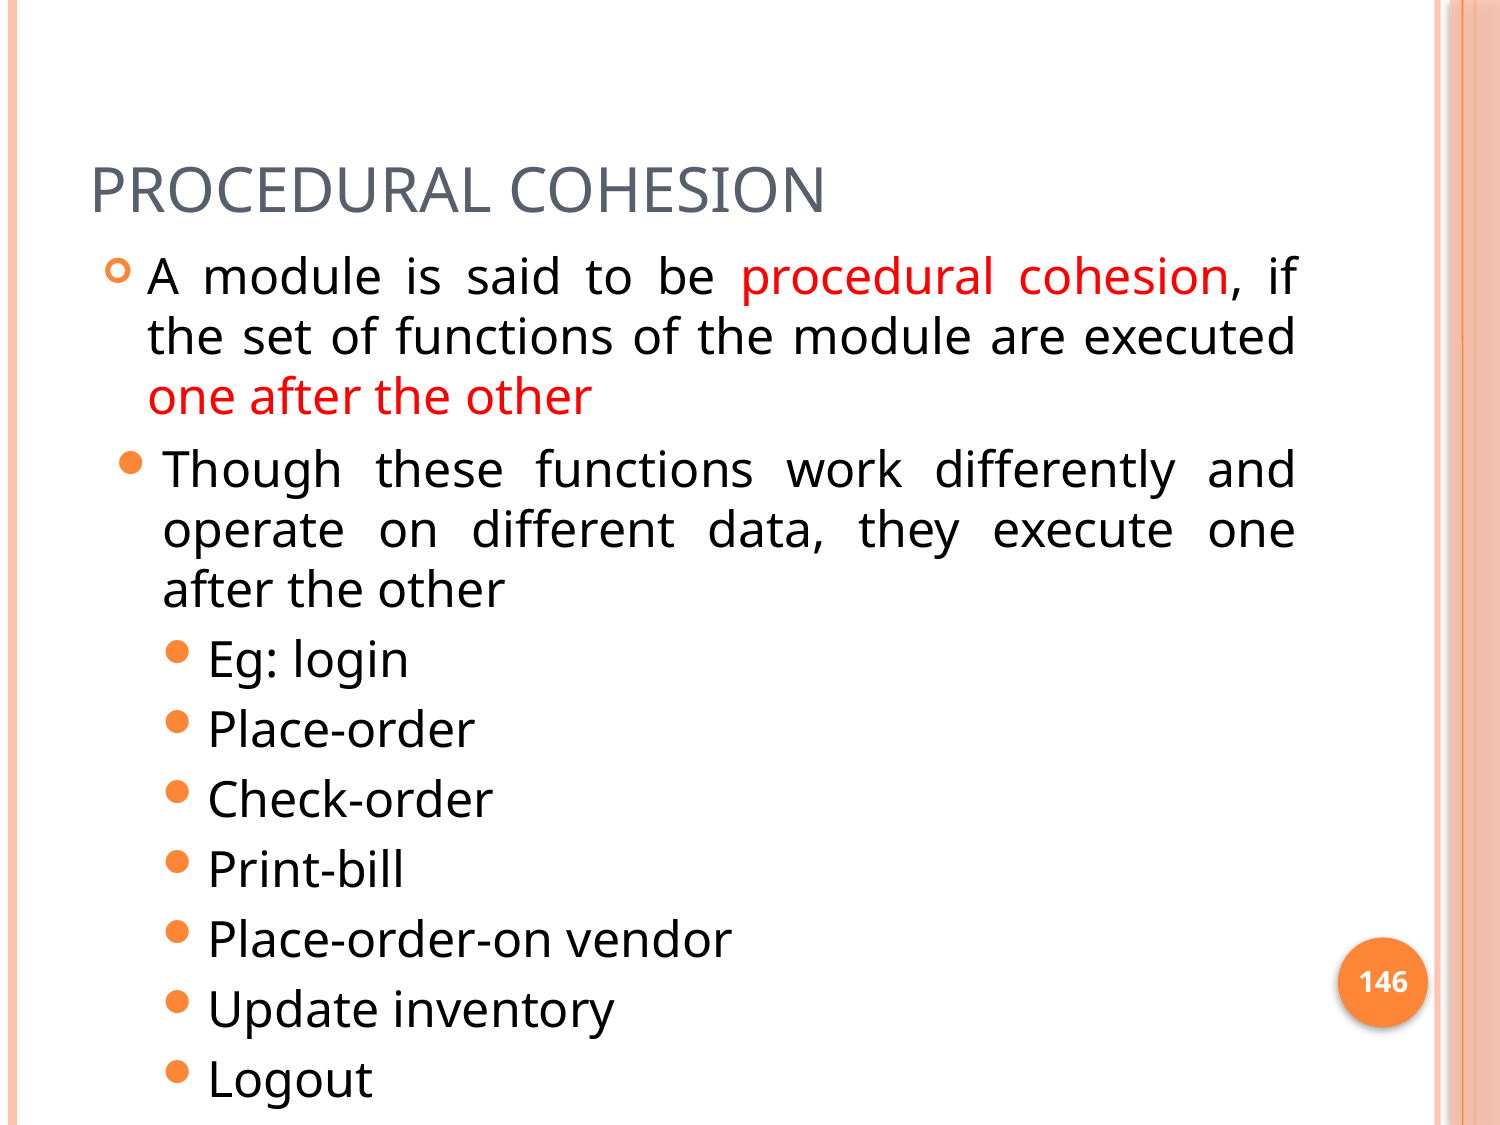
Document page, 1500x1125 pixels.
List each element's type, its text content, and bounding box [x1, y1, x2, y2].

list A module is said to be procedural cohesion, if the set of functions of the module are executed one after the other Though these functions work differently and operate on different data, they execute one after the other Eg: login Place-order Check-order Print-bill Place-order-on vendor Update inventory Logout [87, 237, 1313, 1037]
slide_number 146 [1333, 940, 1434, 1027]
title Procedural cohesion [75, 45, 1300, 233]
